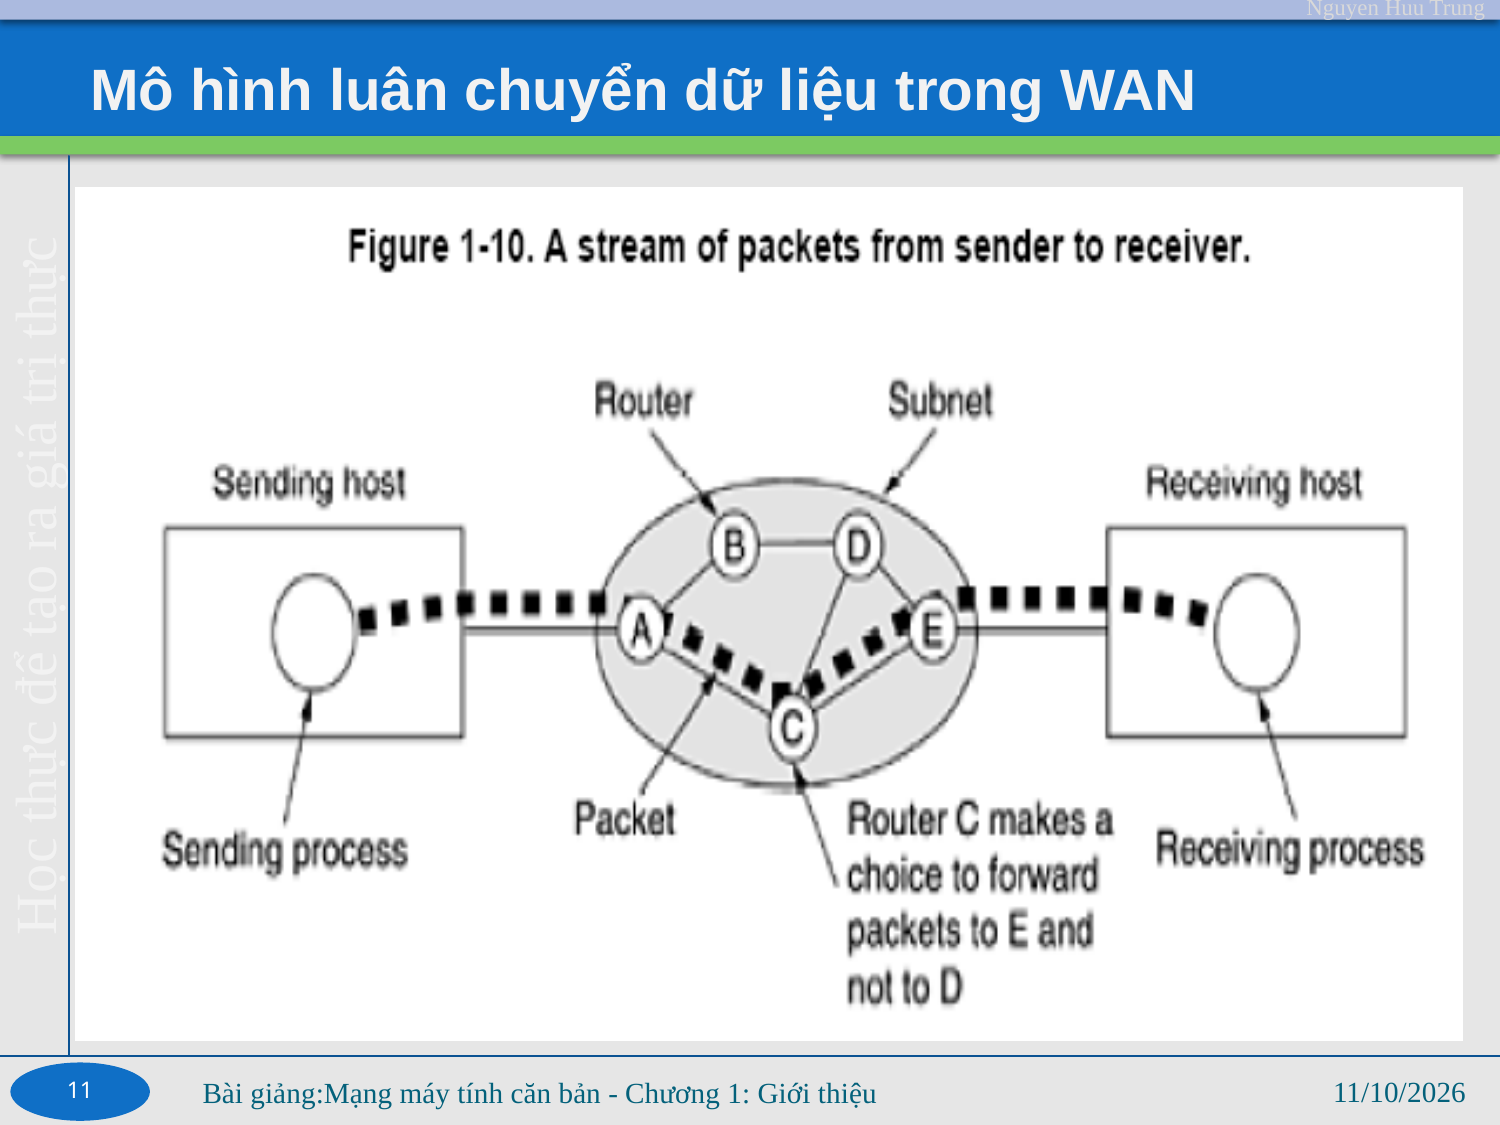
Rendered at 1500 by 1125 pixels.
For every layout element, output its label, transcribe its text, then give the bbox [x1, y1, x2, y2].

footer Bài giảng:Mạng máy tính căn bản - Chương 1: Giới thiệu [187, 1071, 1025, 1113]
picture [74, 187, 1463, 1041]
slide_number 11 [10, 1062, 150, 1121]
text_box Mô hình luân chuyển dữ liệu trong WAN [74, 37, 1350, 138]
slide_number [1074, 1069, 1482, 1113]
